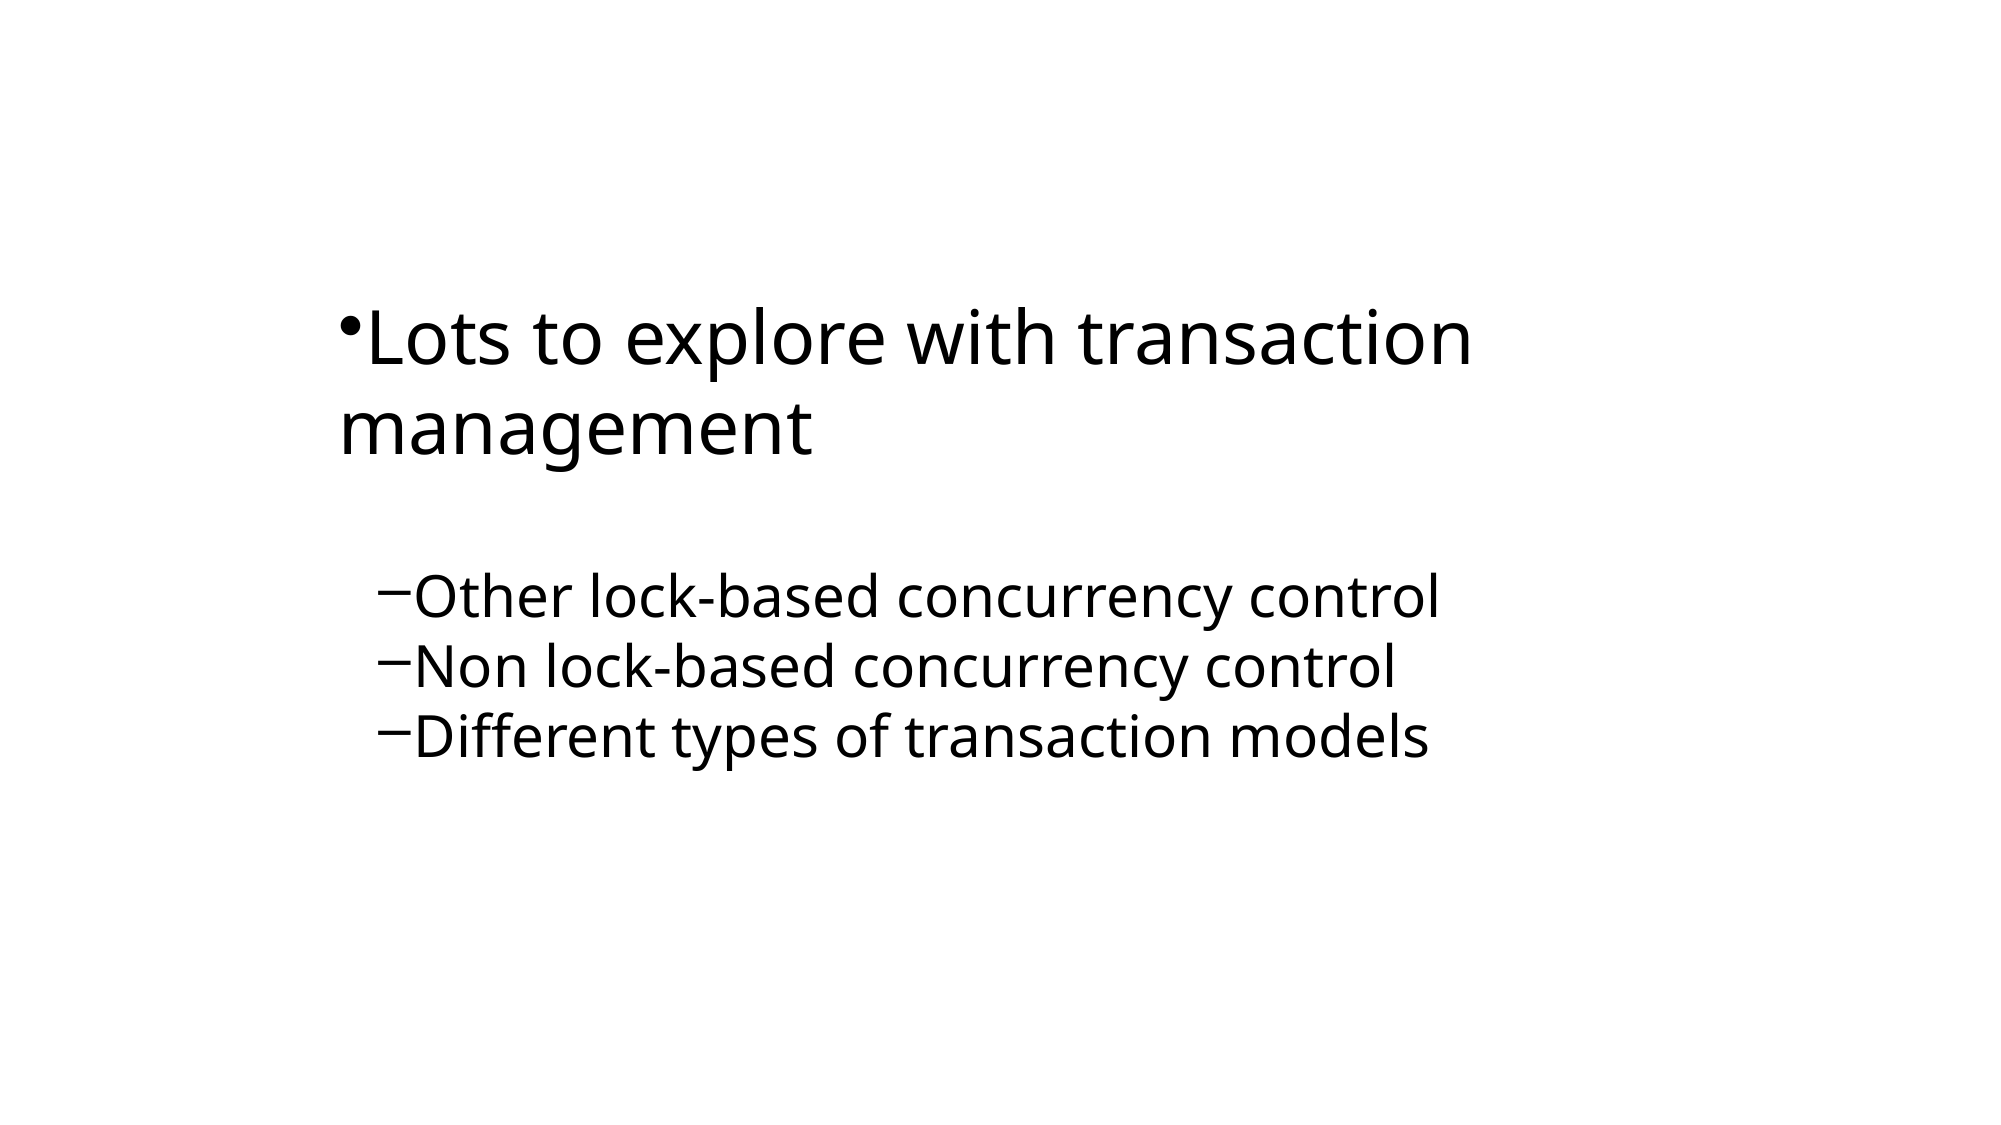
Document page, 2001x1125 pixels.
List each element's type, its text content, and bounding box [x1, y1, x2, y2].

text_box Lots to explore with transaction management Other lock-based concurrency control Non lock-based concurrency control Different types of transaction models [323, 282, 1788, 777]
